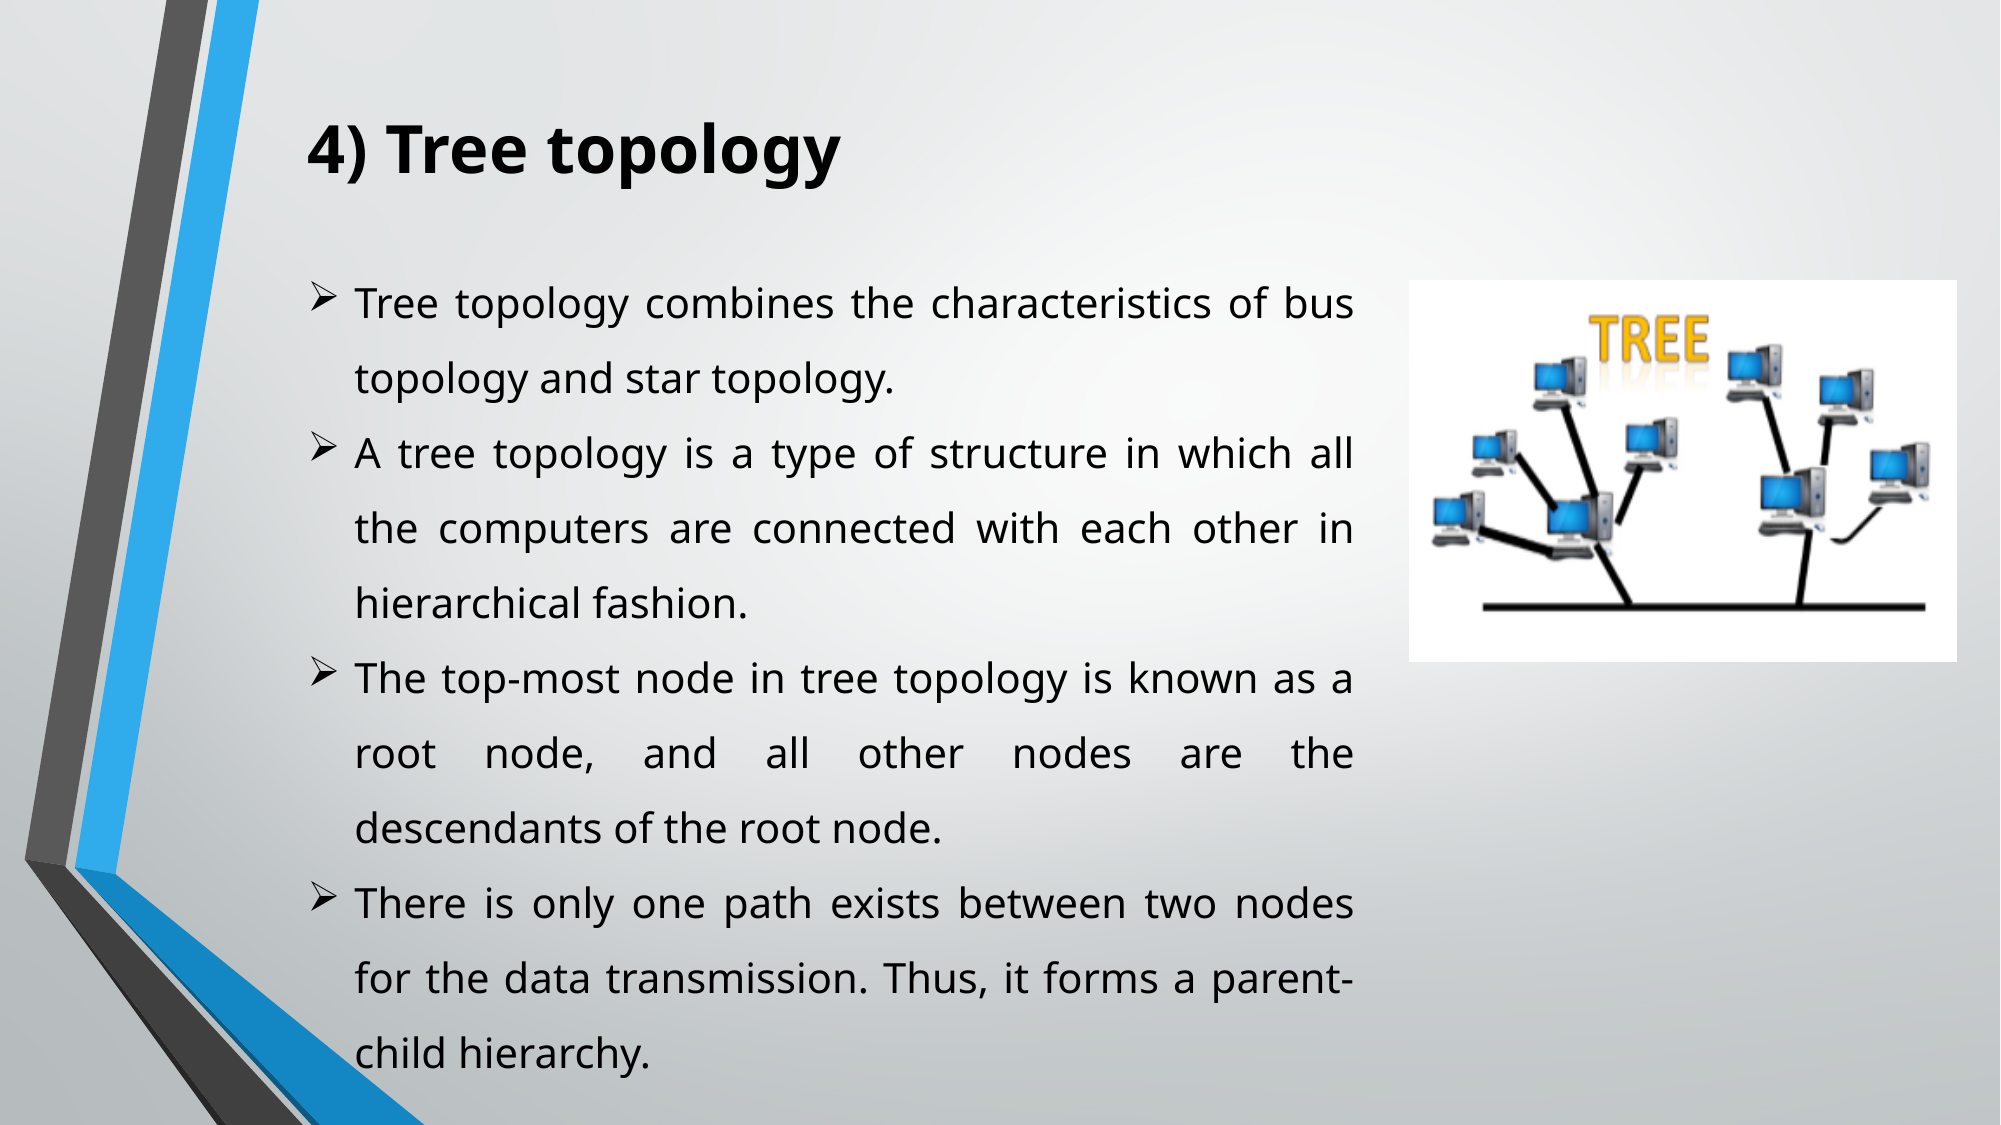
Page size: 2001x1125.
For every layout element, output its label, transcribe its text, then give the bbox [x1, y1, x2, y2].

picture [1409, 280, 1957, 662]
text_box Tree topology combines the characteristics of bus topology and star topology. A tree topology is a type of structure in which all the computers are connected with each other in hierarchical fashion. The top-most node in tree topology is known as a root node, and all other nodes are the descendants of the root node. There is only one path exists between two nodes for the data transmission. Thus, it forms a parent-child hierarchy. [292, 244, 1370, 1085]
text_box 4) Tree topology [292, 99, 1294, 195]
